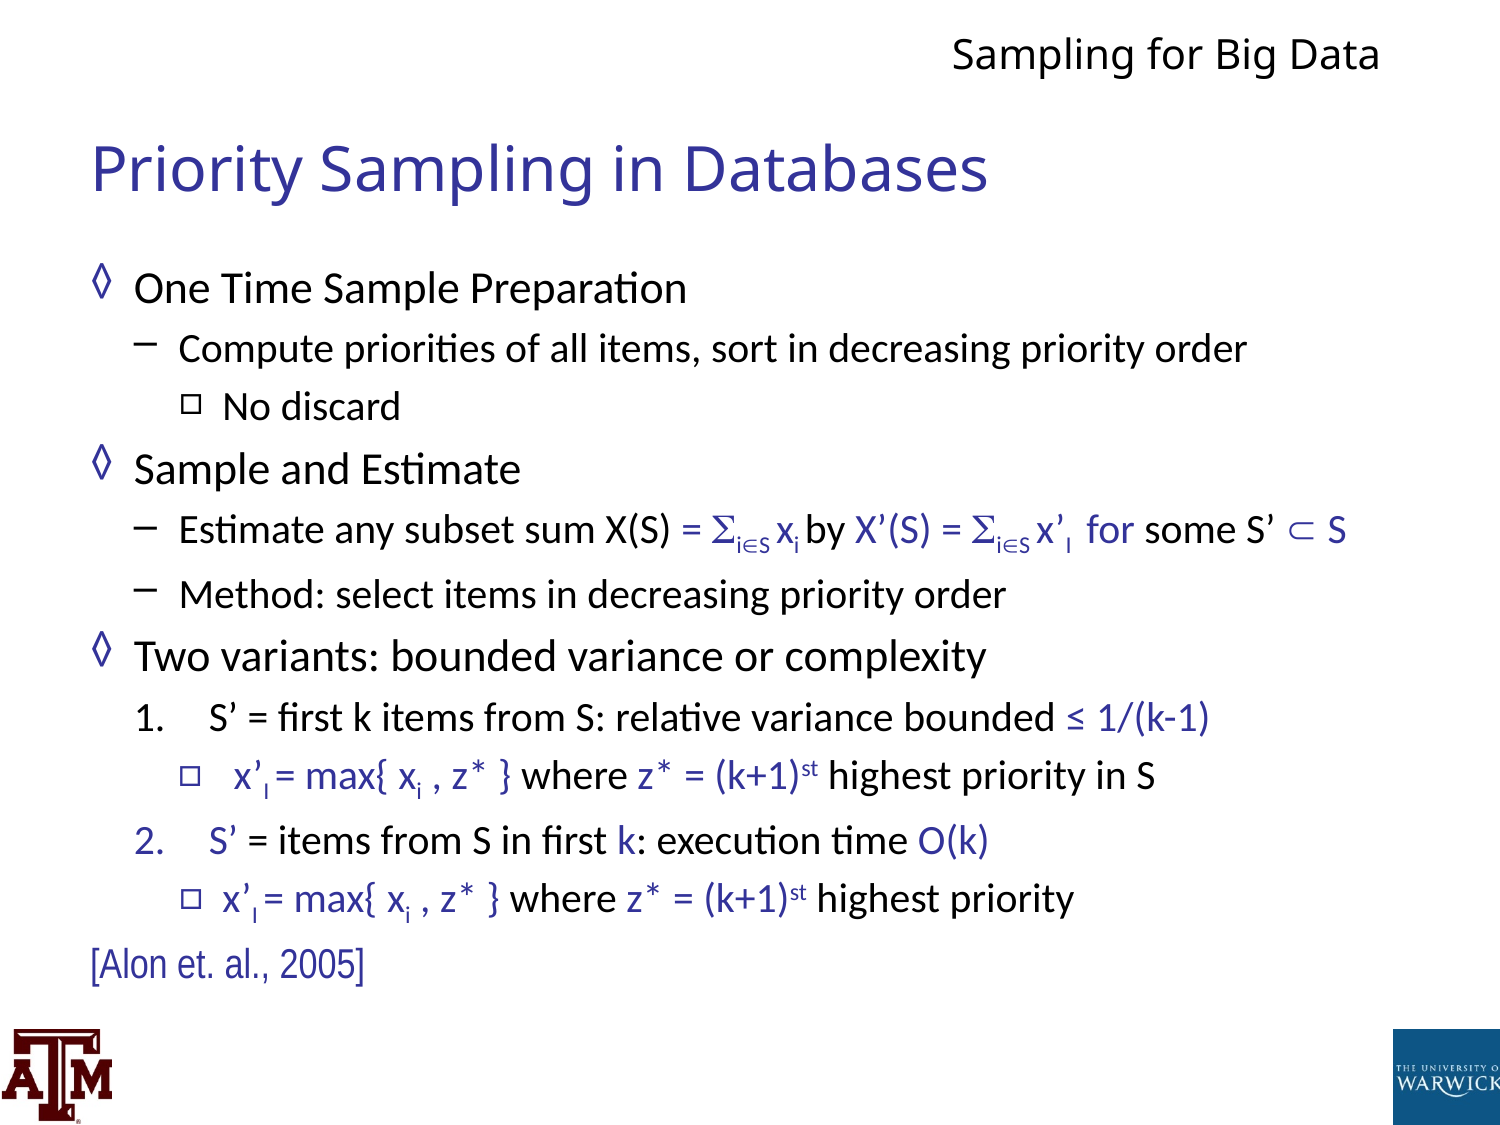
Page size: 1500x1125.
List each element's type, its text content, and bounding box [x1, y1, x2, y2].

picture [1, 1029, 112, 1124]
list One Time Sample Preparation Compute priorities of all items, sort in decreasing priority order No discard Sample and Estimate Estimate any subset sum X(S) = iS xi by X’(S) = iS x’I for some S’  S Method: select items in decreasing priority order Two variants: bounded variance or complexity S’ = first k items from S: relative variance bounded ≤ 1/(k-1) x’I = max{ xi , z* } where z* = (k+1)st highest priority in S S’ = items from S in first k: execution time O(k) x’I = max{ xi , z* } where z* = (k+1)st highest priority [Alon et. al., 2005] [75, 249, 1425, 994]
picture [1393, 1029, 1500, 1125]
title Priority Sampling in Databases [75, 99, 1425, 233]
